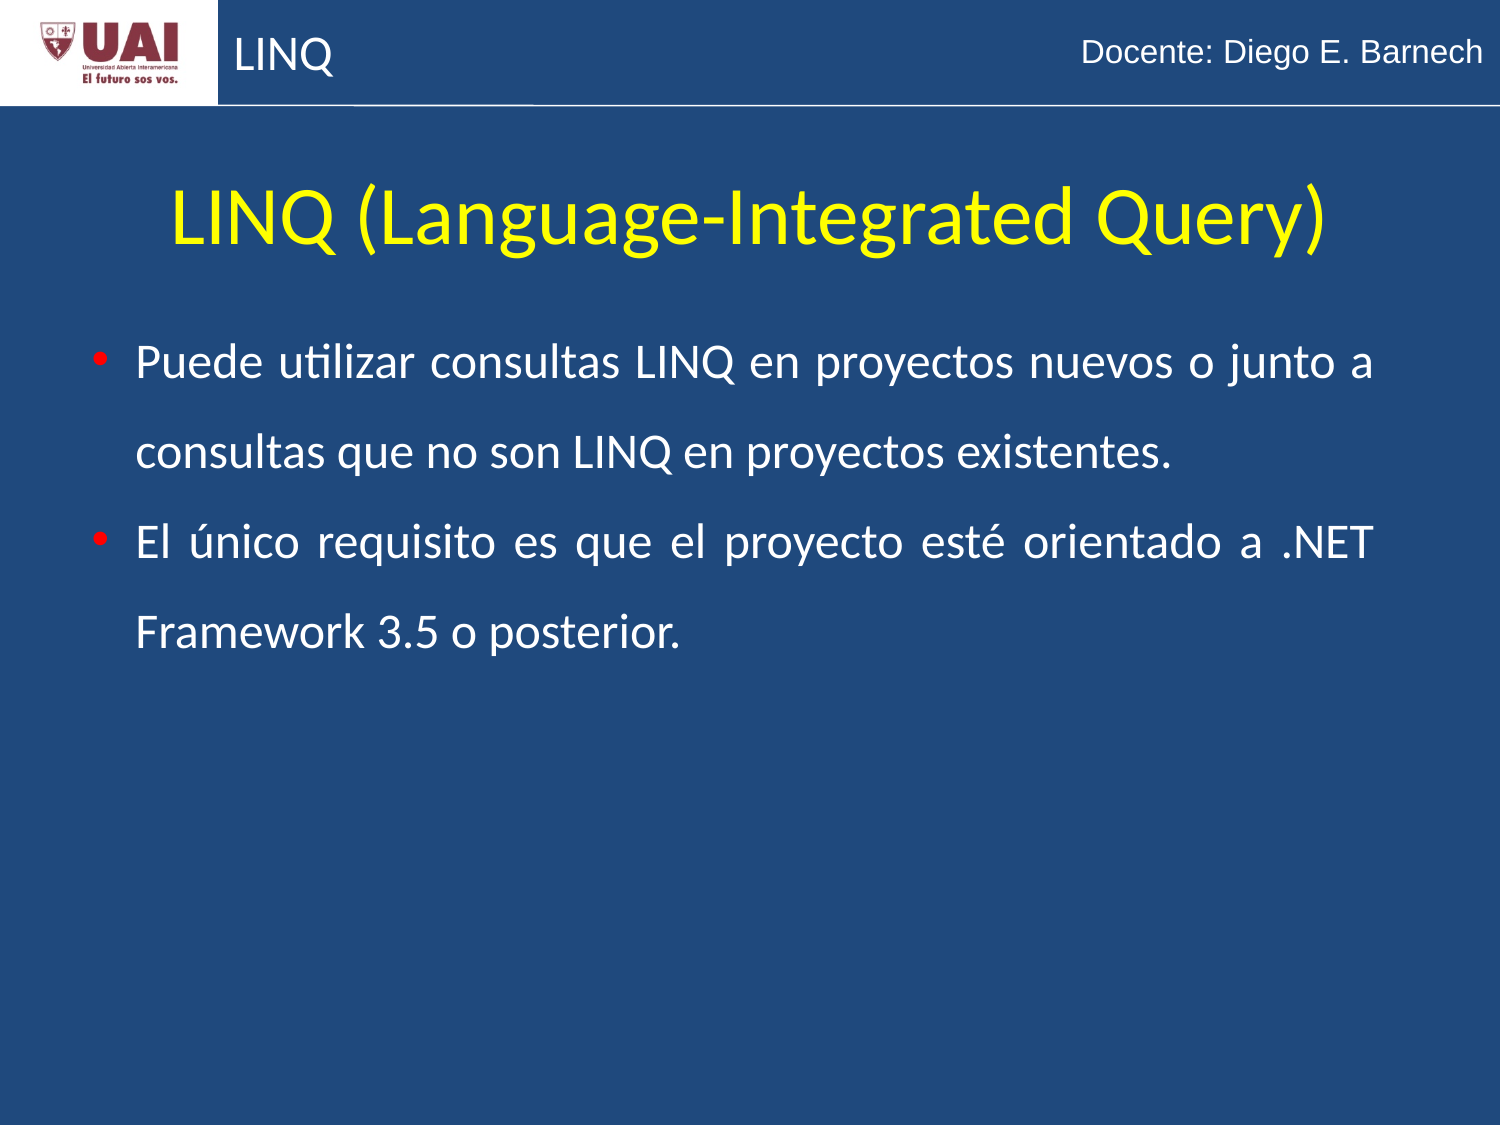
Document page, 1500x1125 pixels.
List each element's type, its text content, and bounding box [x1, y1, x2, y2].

picture [0, 0, 218, 106]
text_box Docente: Diego E. Barnech [1066, 22, 1500, 78]
title LINQ [221, 0, 1046, 92]
text_box Puede utilizar consultas LINQ en proyectos nuevos o junto a consultas que no son LINQ en proyectos existentes. El único requisito es que el proyecto esté orientado a .NET Framework 3.5 o posterior. [76, 290, 1390, 666]
text_box LINQ (Language-Integrated Query) [0, 153, 1500, 269]
